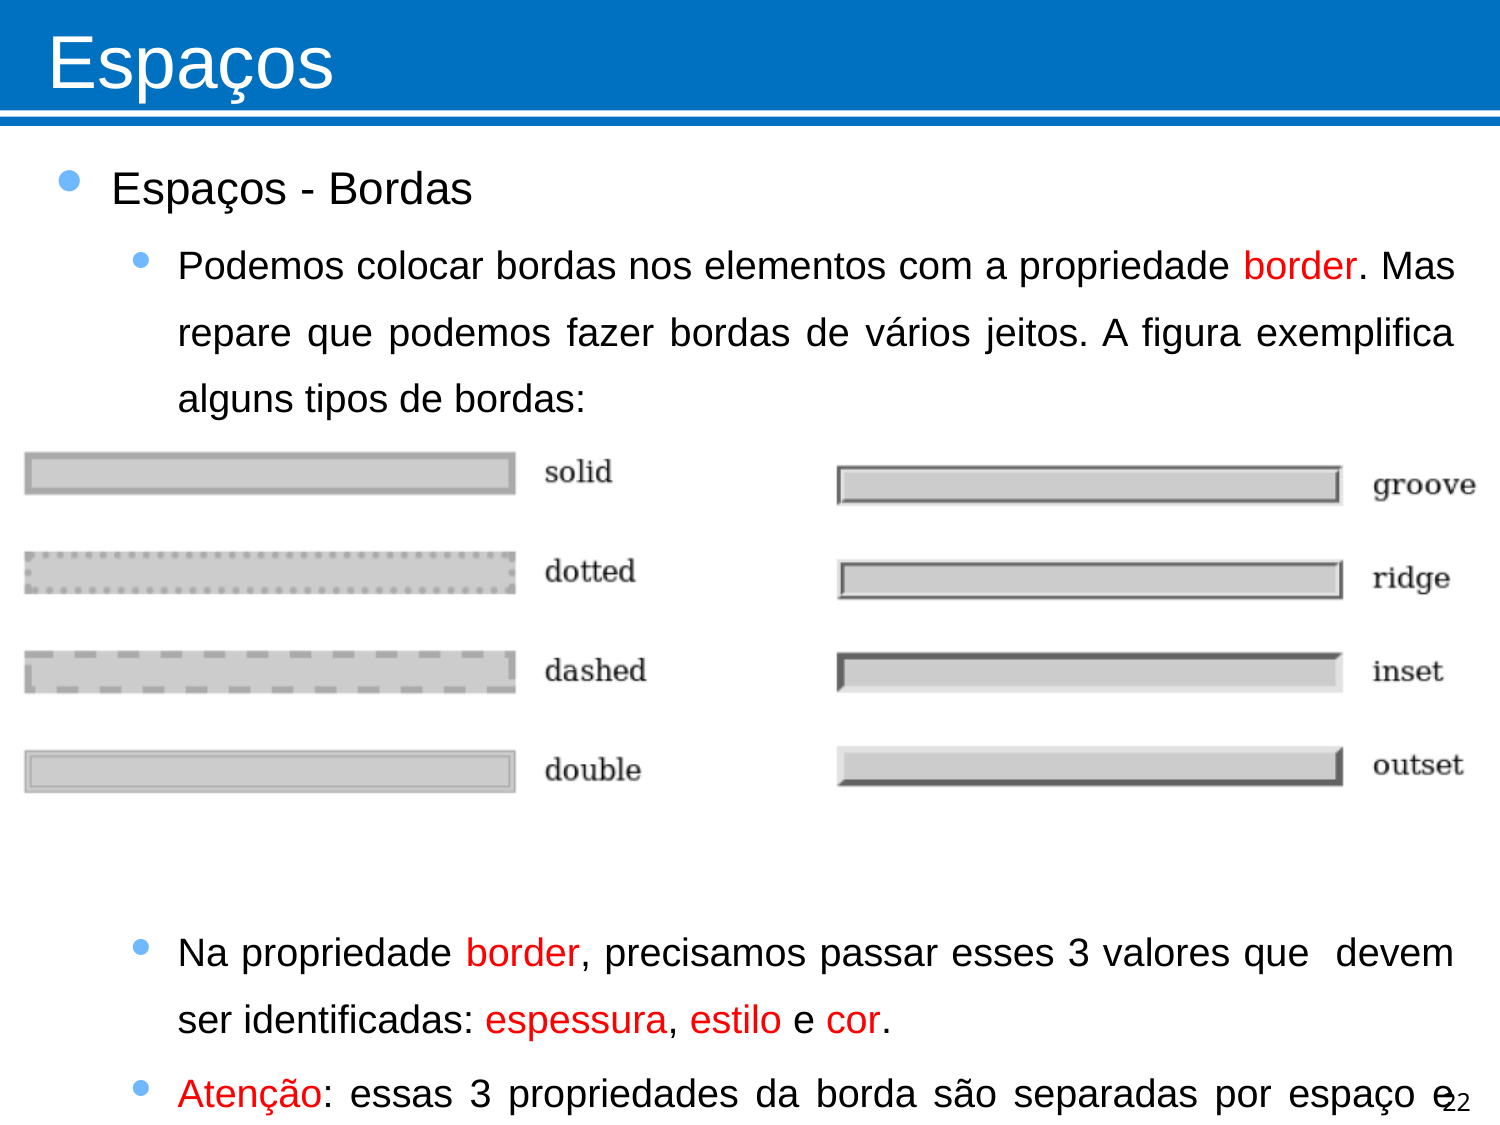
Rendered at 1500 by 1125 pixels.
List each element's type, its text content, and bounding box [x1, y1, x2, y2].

list Espaços - Bordas Podemos colocar bordas nos elementos com a propriedade border. Mas repare que podemos fazer bordas de vários jeitos. A figura exemplifica alguns tipos de bordas: Na propriedade border, precisamos passar esses 3 valores que devem ser identificadas: espessura, estilo e cor. Atenção: essas 3 propriedades da borda são separadas por espaço e precisam estar nessa ordem. [40, 807, 1471, 1051]
title Espaços [31, 0, 1500, 134]
picture [13, 437, 1487, 799]
slide_number 22 [1135, 1052, 1487, 1125]
list Espaços - Bordas Podemos colocar bordas nos elementos com a propriedade border. Mas repare que podemos fazer bordas de vários jeitos. A figura exemplifica alguns tipos de bordas: Na propriedade border, precisamos passar esses 3 valores que devem ser identificadas: espessura, estilo e cor. Atenção: essas 3 propriedades da borda são separadas por espaço e precisam estar nessa ordem. [40, 128, 1471, 436]
